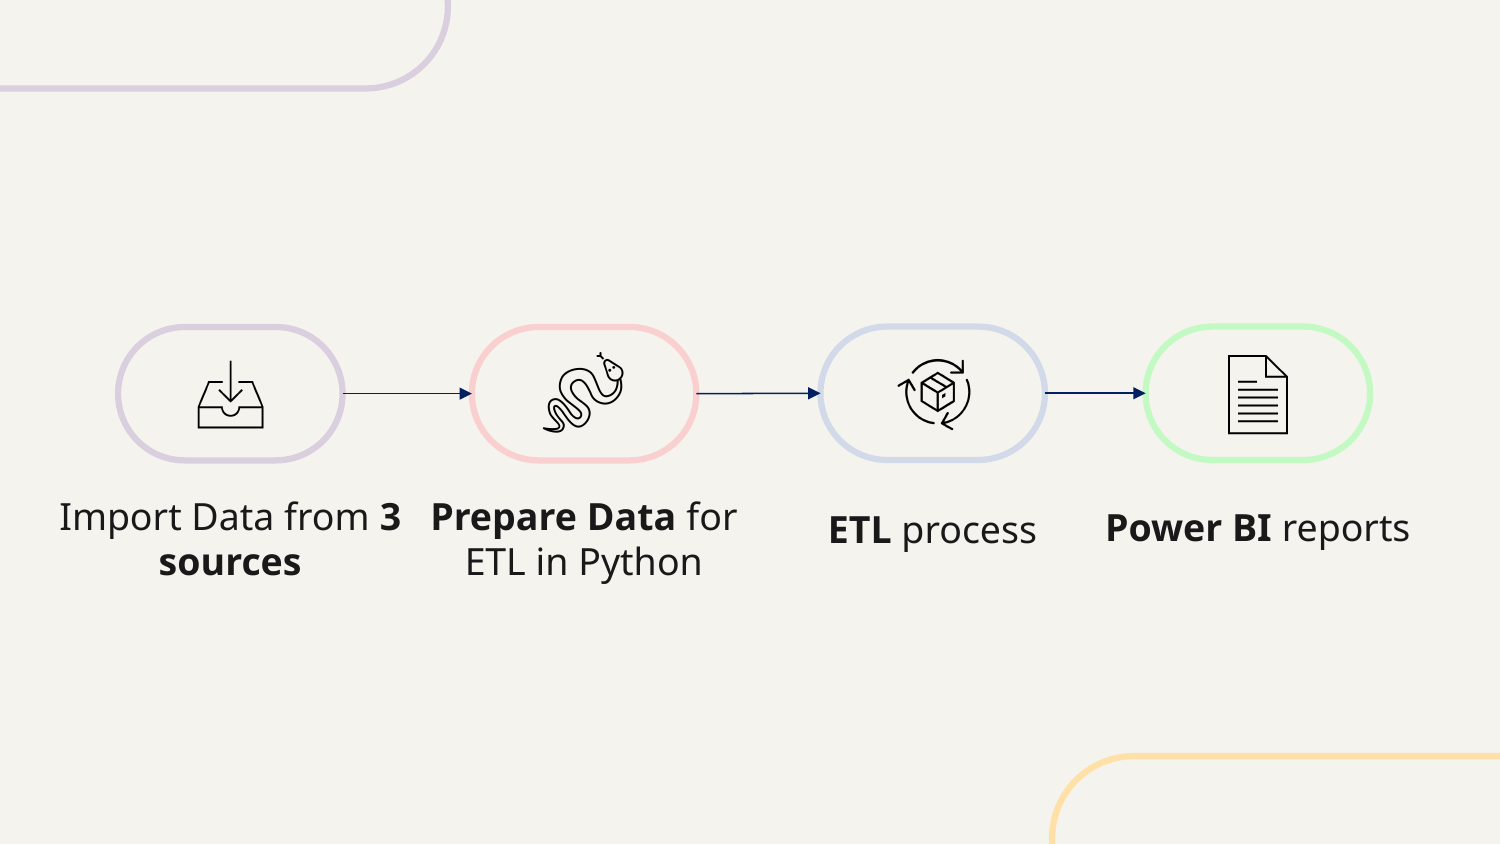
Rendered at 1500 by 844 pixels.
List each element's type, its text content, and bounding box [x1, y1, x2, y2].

text_box [471, 326, 697, 461]
picture [183, 346, 277, 440]
title Prepare Data for ETL in Python [392, 511, 776, 599]
text_box [118, 326, 343, 461]
picture [1210, 346, 1306, 442]
picture [883, 339, 991, 447]
picture [534, 344, 630, 440]
text_box [1145, 326, 1371, 460]
text_box [820, 326, 1045, 460]
title ETL process [741, 479, 1125, 566]
title Import Data from 3 sources [38, 511, 392, 599]
text_box Power BI reports [1066, 477, 1450, 565]
